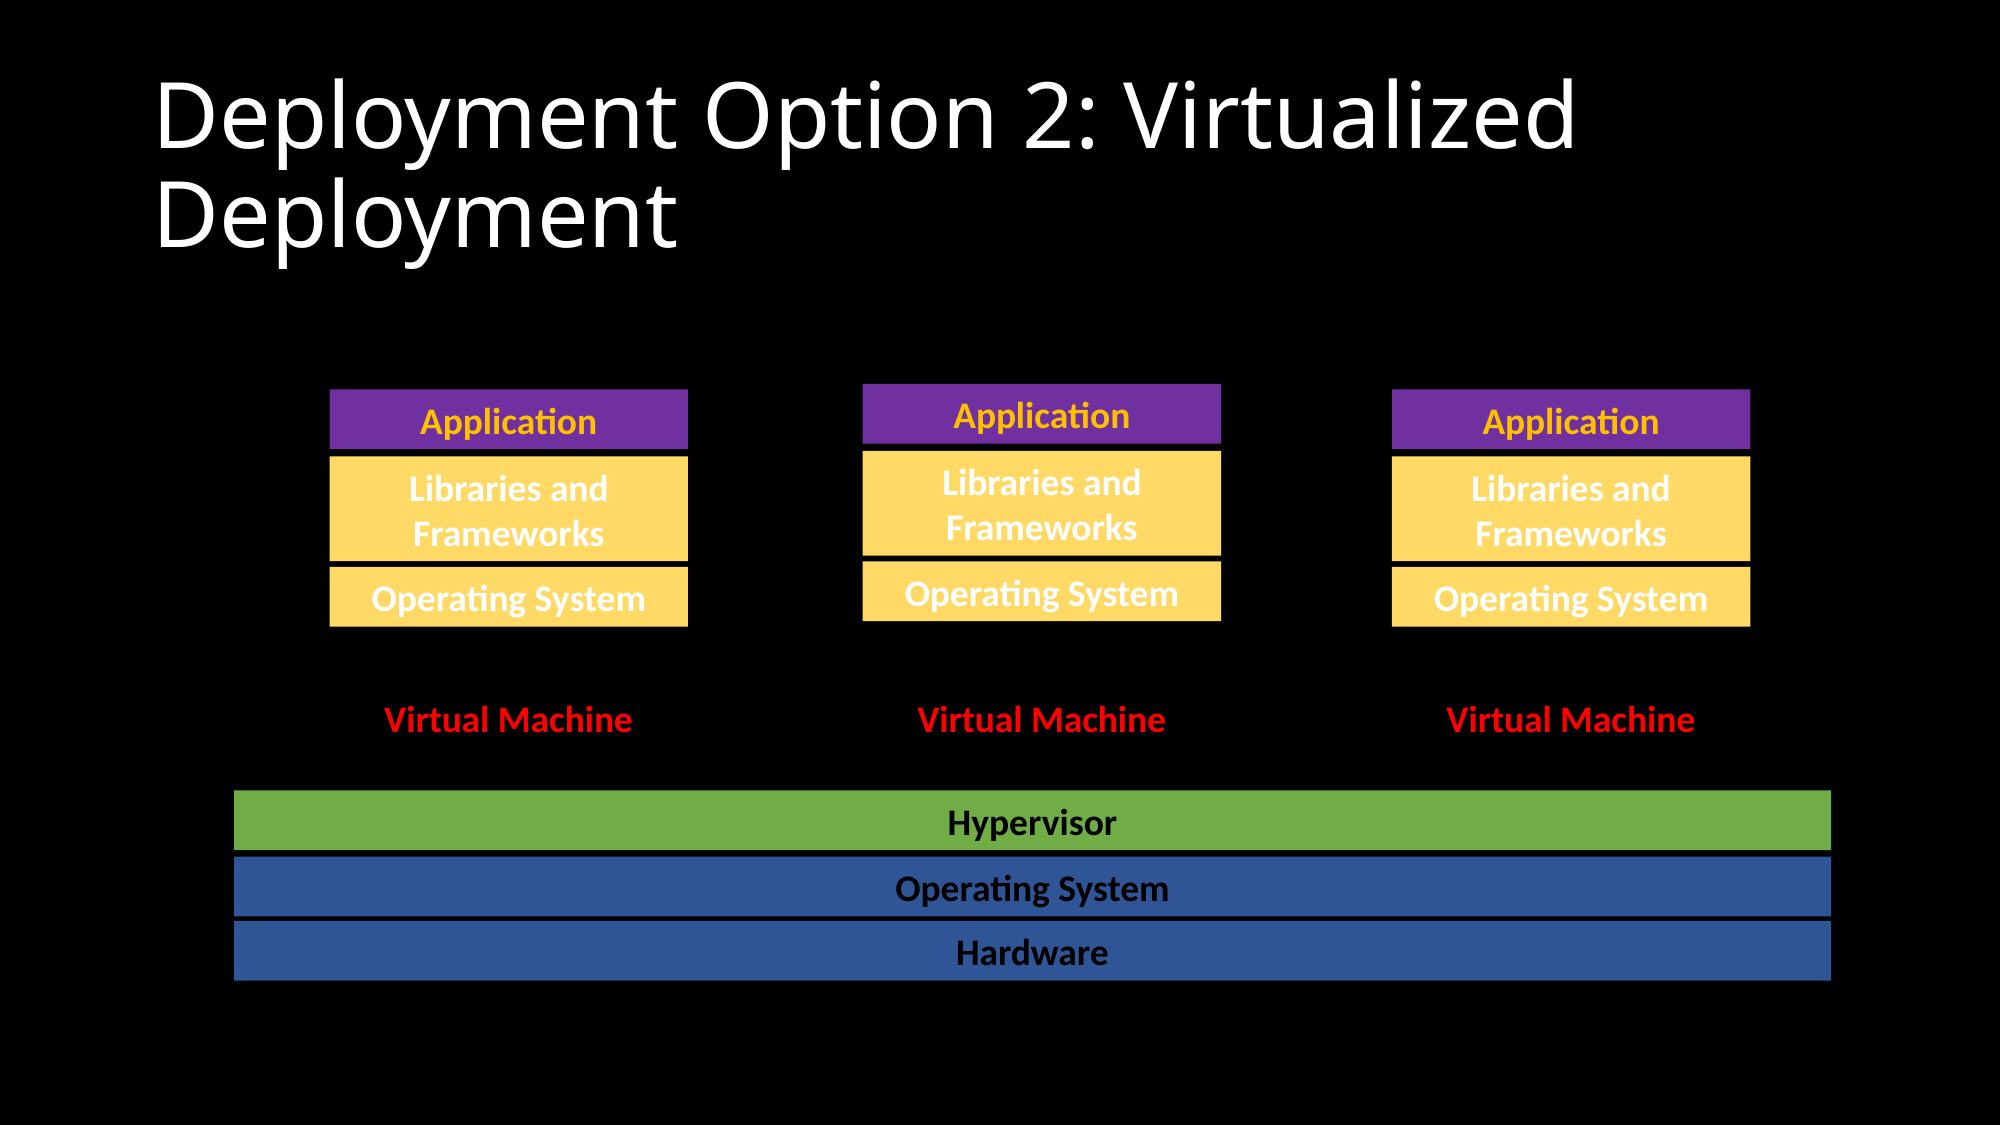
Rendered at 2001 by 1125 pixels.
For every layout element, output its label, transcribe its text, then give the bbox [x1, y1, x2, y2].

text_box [281, 373, 736, 752]
text_box Hardware [234, 920, 1832, 981]
text_box Hypervisor [234, 790, 1832, 851]
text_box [1344, 373, 1798, 752]
text_box Operating System [234, 856, 1832, 917]
title Deployment Option 2: Virtualized Deployment [137, 59, 1863, 278]
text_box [814, 373, 1269, 752]
